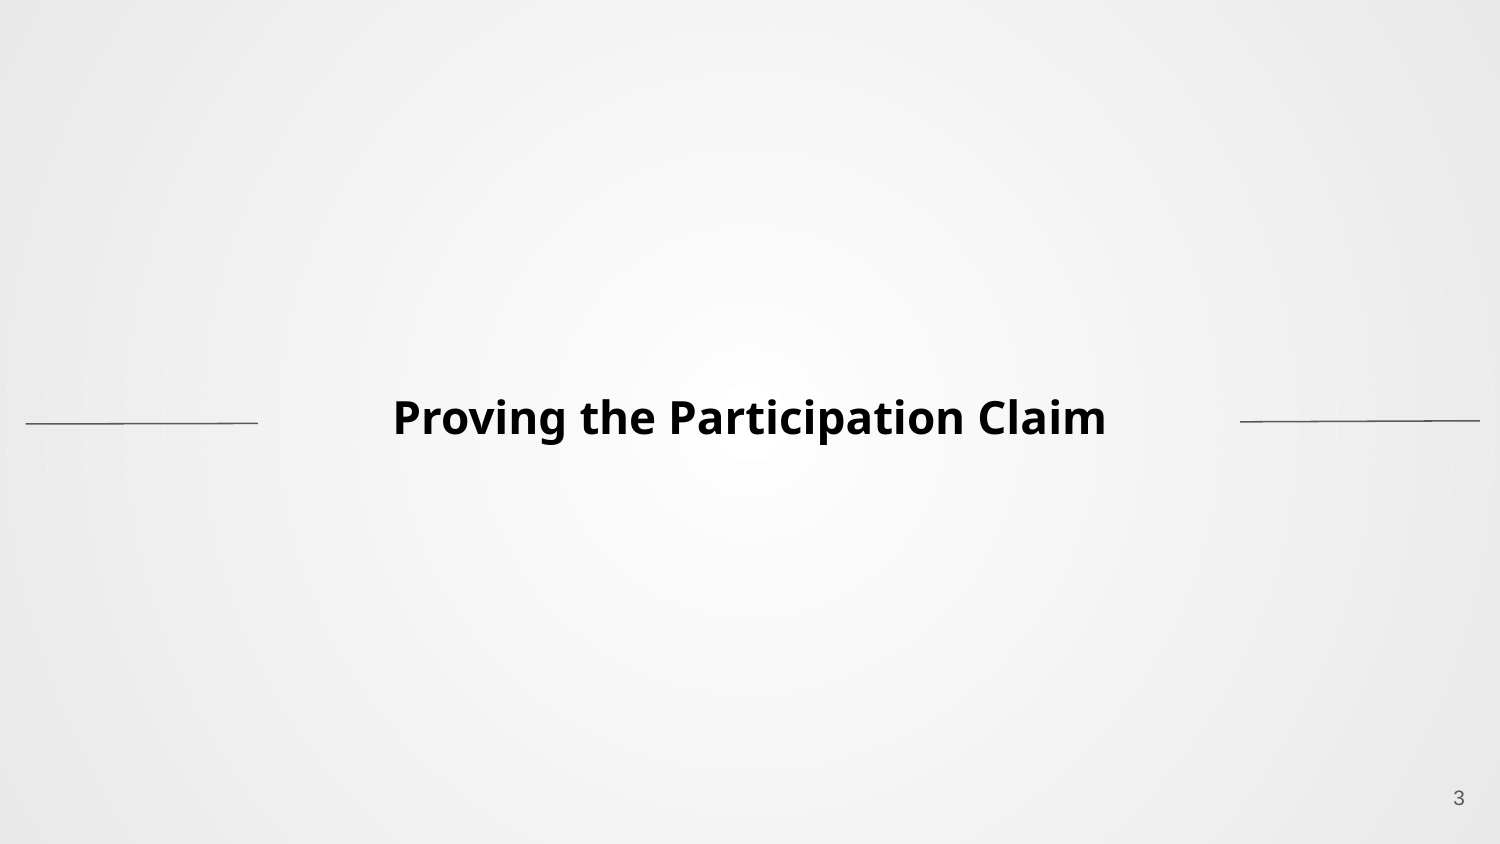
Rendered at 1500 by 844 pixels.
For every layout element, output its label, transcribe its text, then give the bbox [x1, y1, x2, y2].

slide_number 3 [1389, 764, 1480, 830]
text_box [0, 373, 1500, 470]
